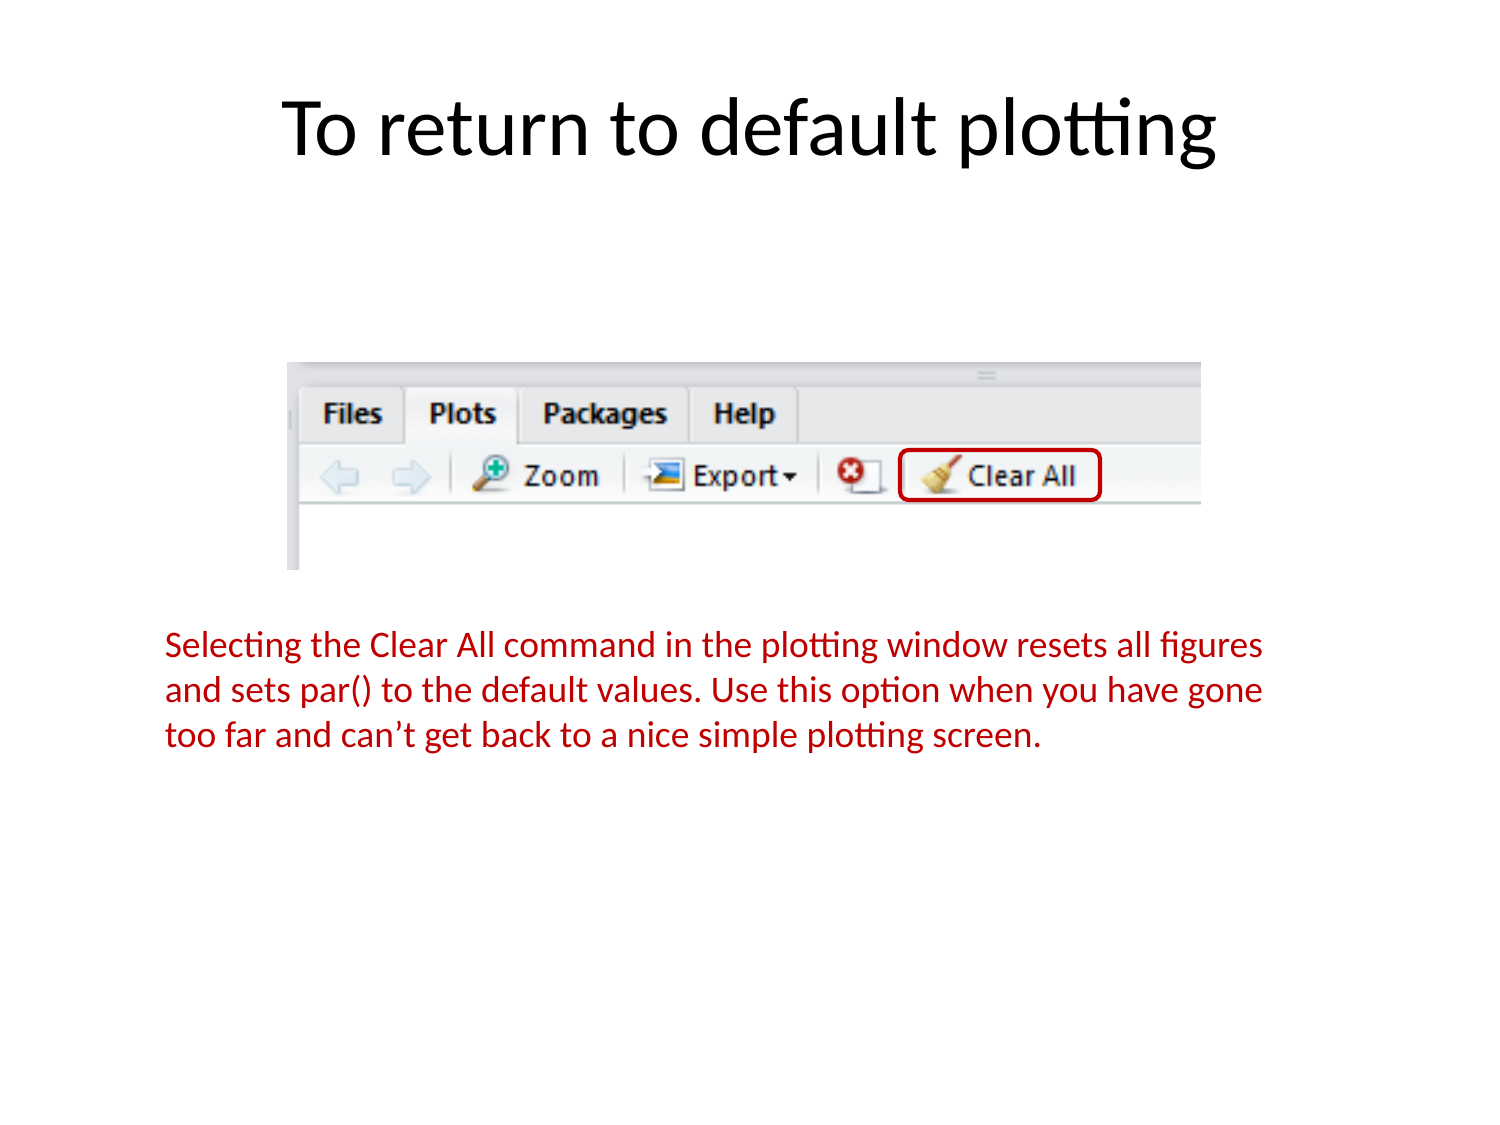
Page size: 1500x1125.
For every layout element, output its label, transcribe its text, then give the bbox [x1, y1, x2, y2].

title To return to default plotting [75, 45, 1425, 200]
text_box Selecting the Clear All command in the plotting window resets all figures and sets par() to the default values. Use this option when you have gone too far and can’t get back to a nice simple plotting screen. [150, 612, 1300, 763]
picture [287, 362, 1201, 570]
